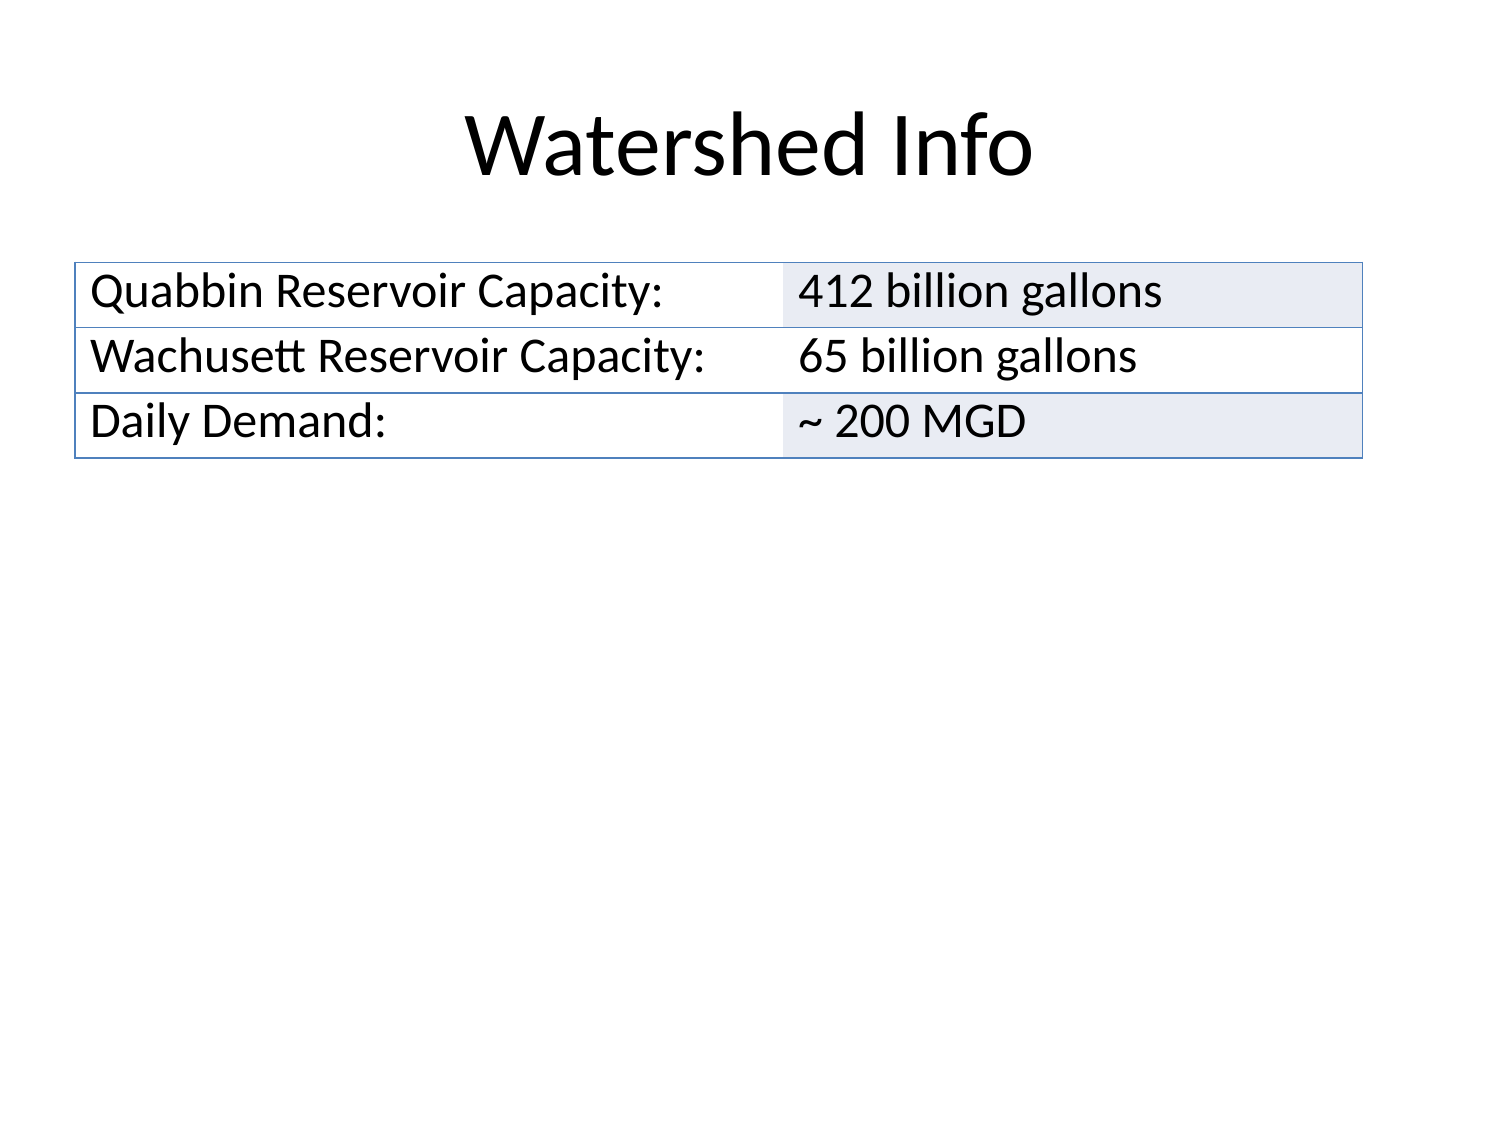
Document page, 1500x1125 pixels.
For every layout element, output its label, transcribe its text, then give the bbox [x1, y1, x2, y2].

table_header Quabbin Reservoir Capacity: [76, 263, 783, 327]
table_cell Daily Demand: [76, 394, 783, 457]
table_cell Wachusett Reservoir Capacity: [76, 328, 783, 392]
title Watershed Info [75, 45, 1425, 233]
table_cell 65 billion gallons [783, 328, 1362, 392]
table_header 412 billion gallons [783, 263, 1362, 327]
table_cell ~ 200 MGD [783, 394, 1362, 457]
